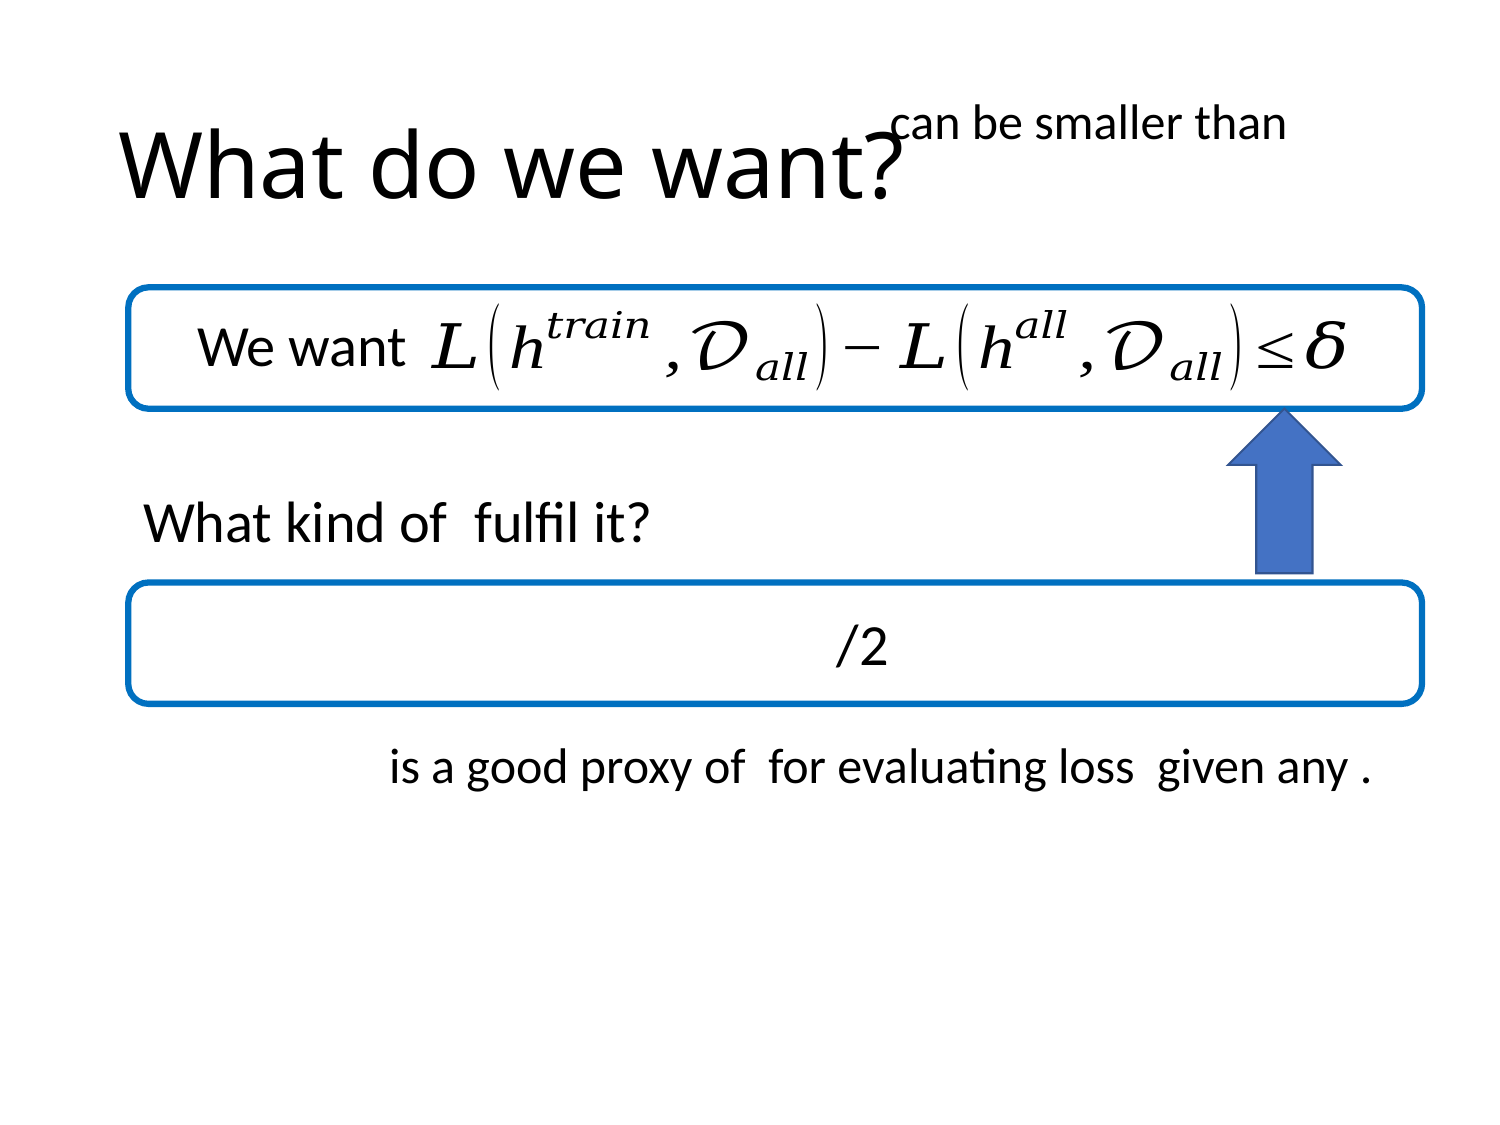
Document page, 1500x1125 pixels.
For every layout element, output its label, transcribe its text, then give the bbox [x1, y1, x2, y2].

title What do we want? [103, 59, 1397, 278]
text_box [128, 287, 1423, 409]
text_box [1225, 409, 1344, 575]
text_box [127, 581, 1424, 705]
list [103, 299, 1397, 1014]
